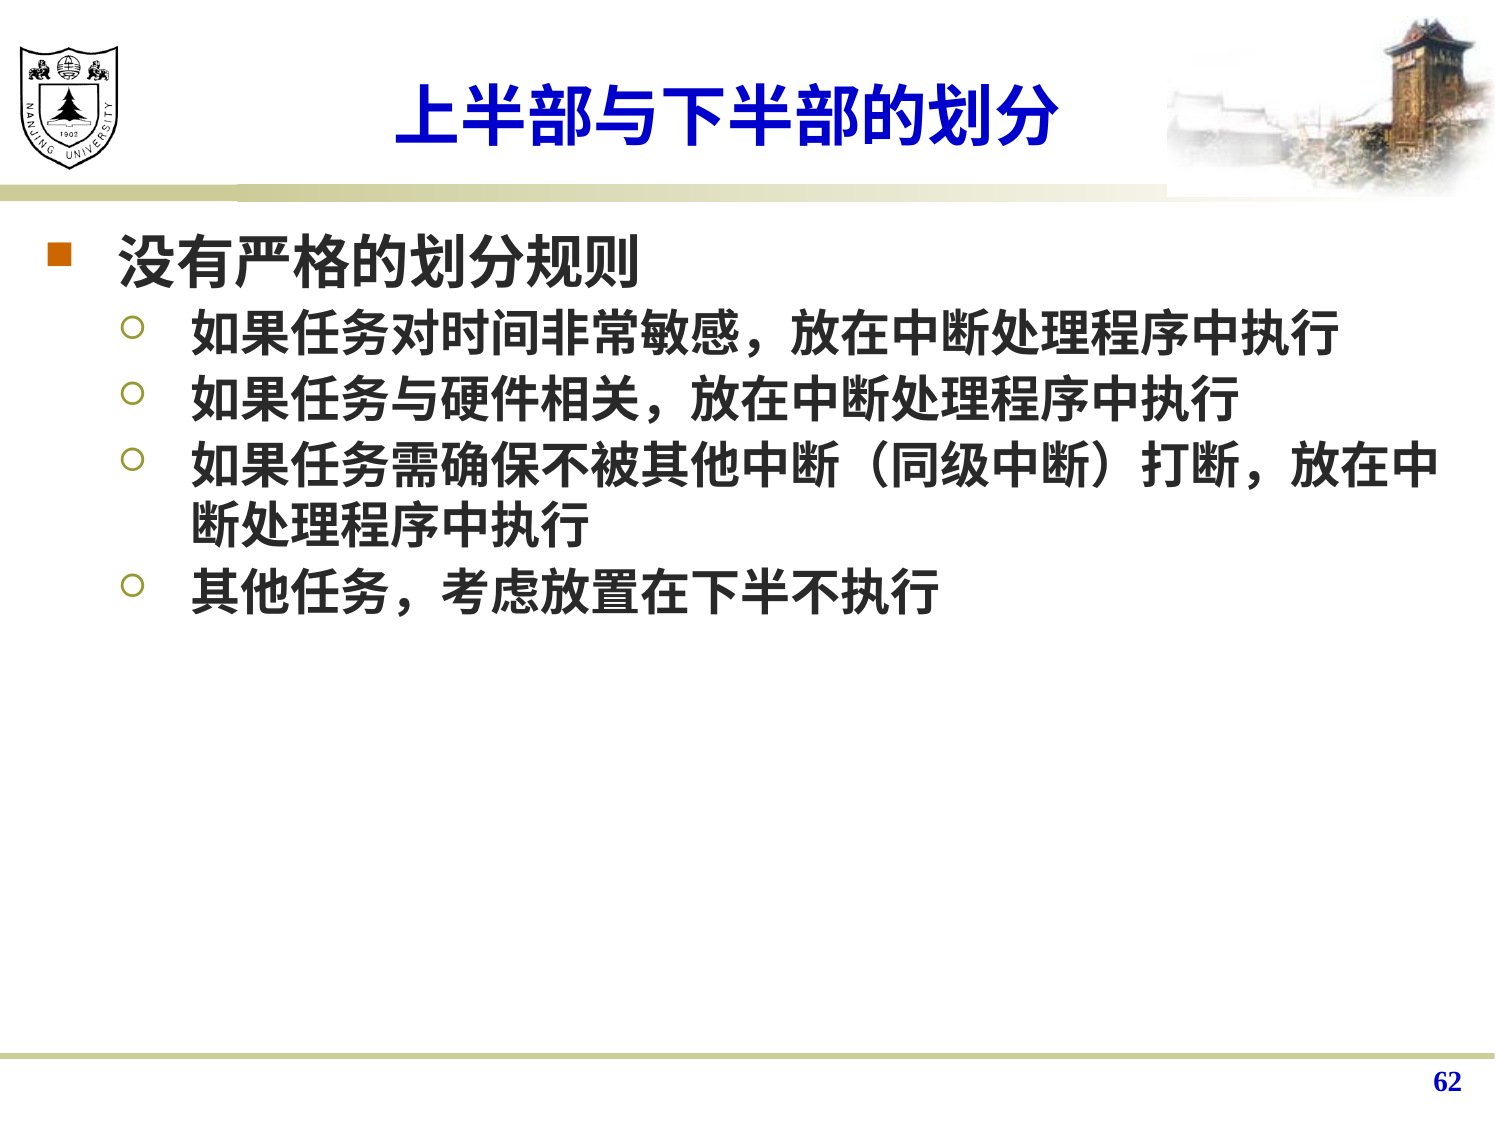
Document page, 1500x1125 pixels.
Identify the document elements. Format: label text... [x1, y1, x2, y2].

title 上半部与下半部的划分 [123, 66, 1331, 161]
picture [1167, 16, 1495, 197]
picture [14, 42, 124, 173]
list 没有严格的划分规则 如果任务对时间非常敏感，放在中断处理程序中执行 如果任务与硬件相关，放在中断处理程序中执行 如果任务需确保不被其他中断（同级中断）打断，放在中断处理程序中执行 其他任务，考虑放置在下半不执行 [29, 217, 1471, 1042]
slide_number 62 [1399, 1054, 1496, 1125]
picture [0, 1053, 1495, 1059]
